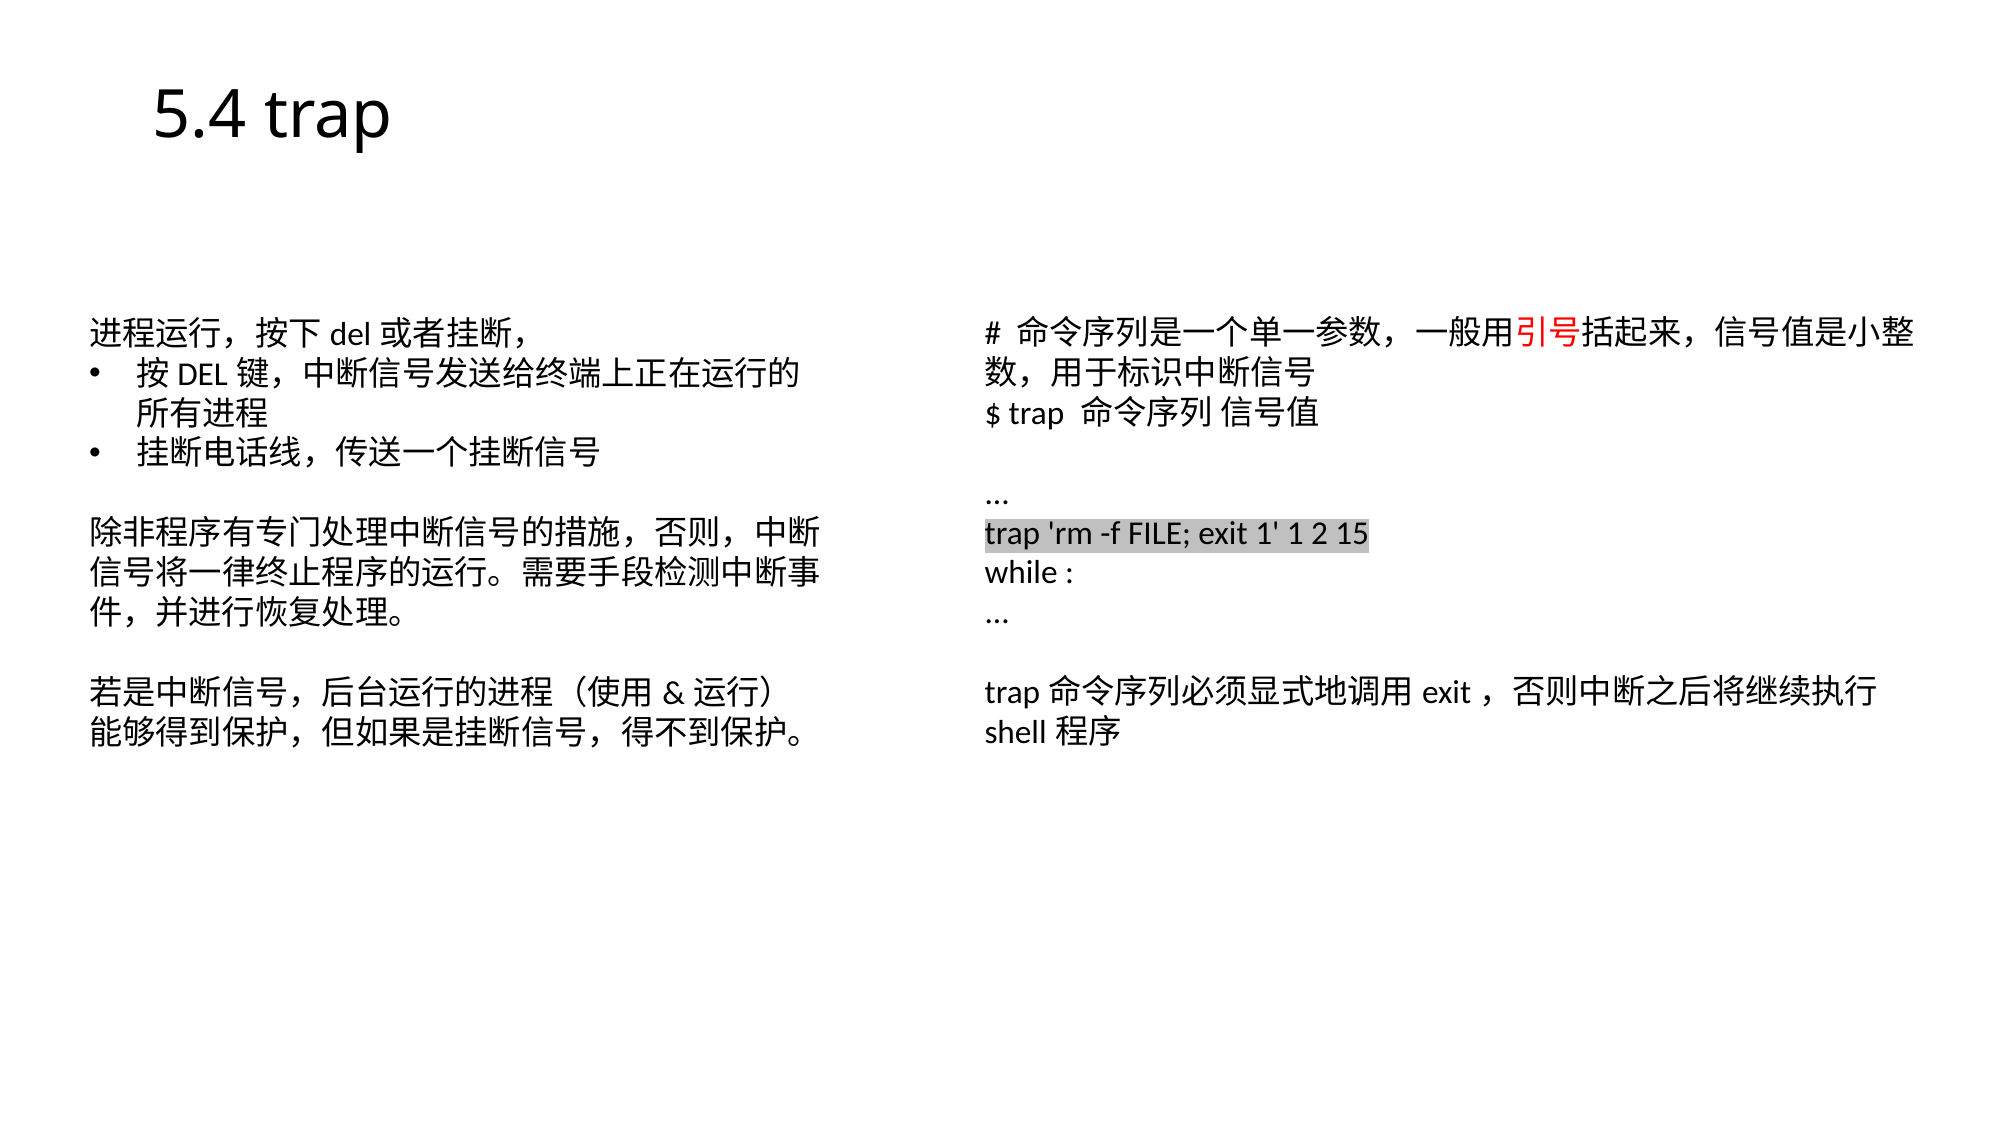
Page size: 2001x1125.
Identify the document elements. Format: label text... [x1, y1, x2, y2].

text_box # 命令序列是一个单一参数，一般用引号括起来，信号值是小整数，用于标识中断信号 $ trap 命令序列 信号值 ... trap 'rm -f FILE; exit 1' 1 2 15 while : ... trap命令序列必须显式地调用exit，否则中断之后将继续执行shell程序 [969, 303, 1943, 758]
text_box 进程运行，按下del或者挂断， 按DEL键，中断信号发送给终端上正在运行的所有进程 挂断电话线，传送一个挂断信号 除非程序有专门处理中断信号的措施，否则，中断信号将一律终止程序的运行。需要手段检测中断事件，并进行恢复处理。 若是中断信号，后台运行的进程（使用&运行）能够得到保护，但如果是挂断信号，得不到保护。 [74, 304, 836, 759]
text_box 5.4 trap [137, 59, 1863, 172]
